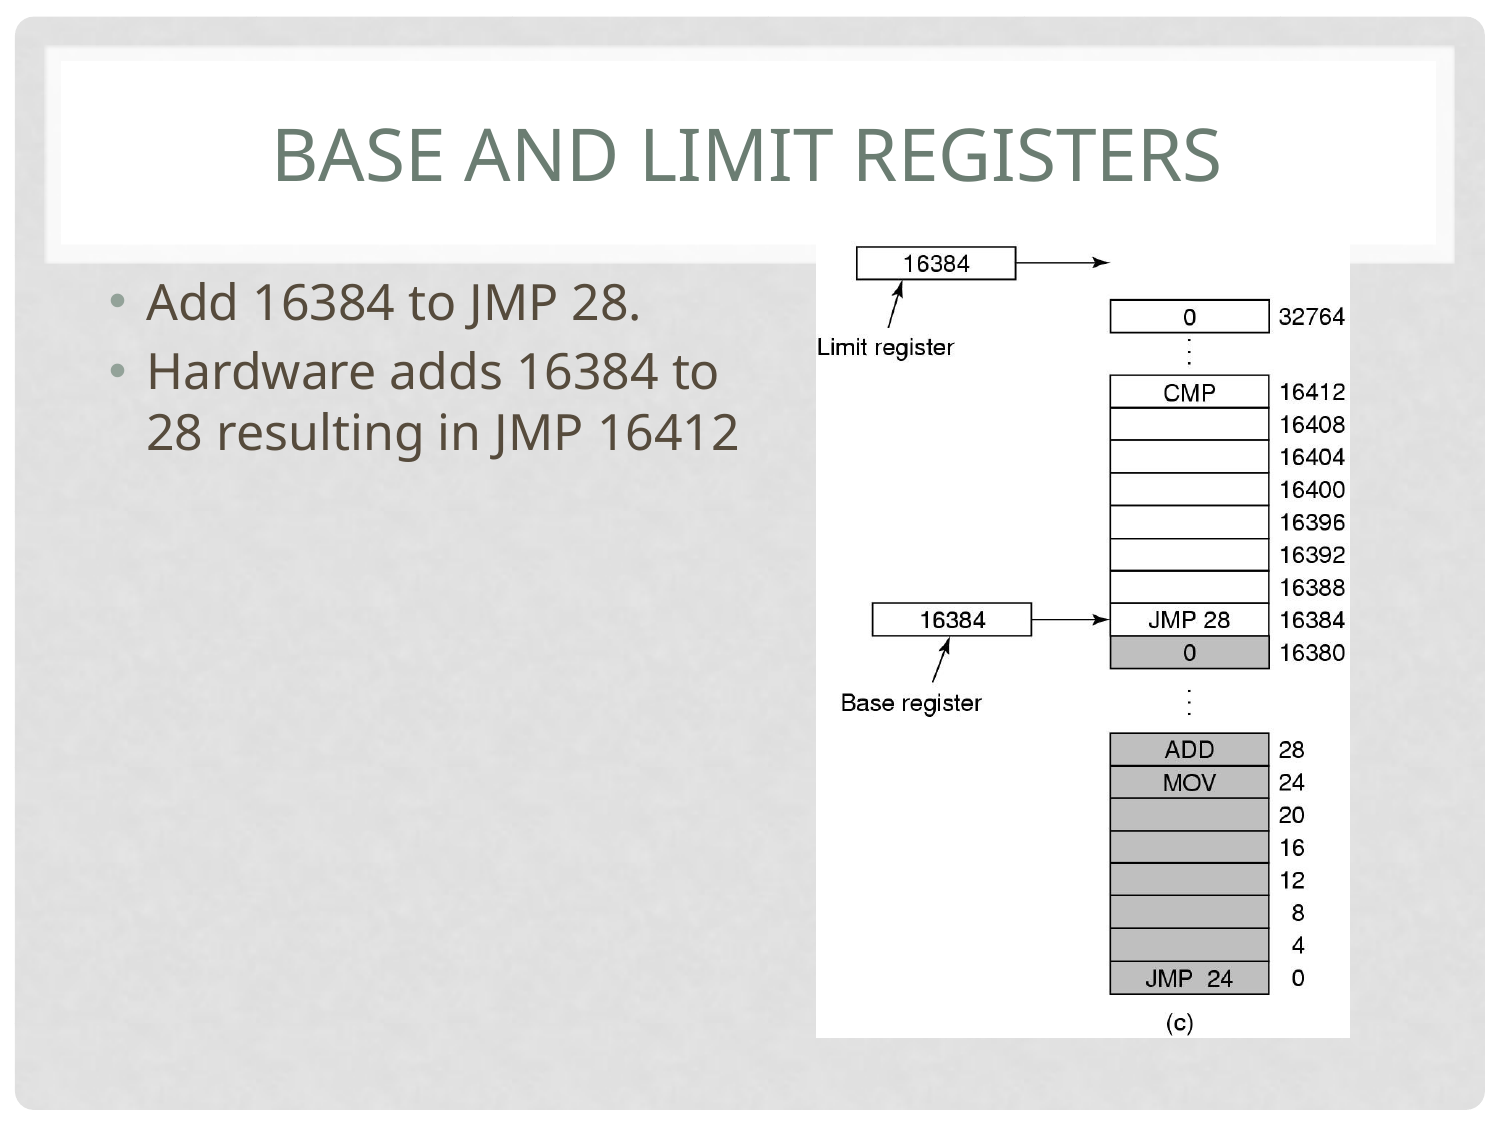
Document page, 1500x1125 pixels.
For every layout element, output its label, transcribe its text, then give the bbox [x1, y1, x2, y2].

picture [815, 240, 1351, 1038]
title Base and Limit Registers [69, 66, 1425, 238]
list Add 16384 to JMP 28. Hardware adds 16384 to 28 resulting in JMP 16412 [75, 262, 800, 1005]
